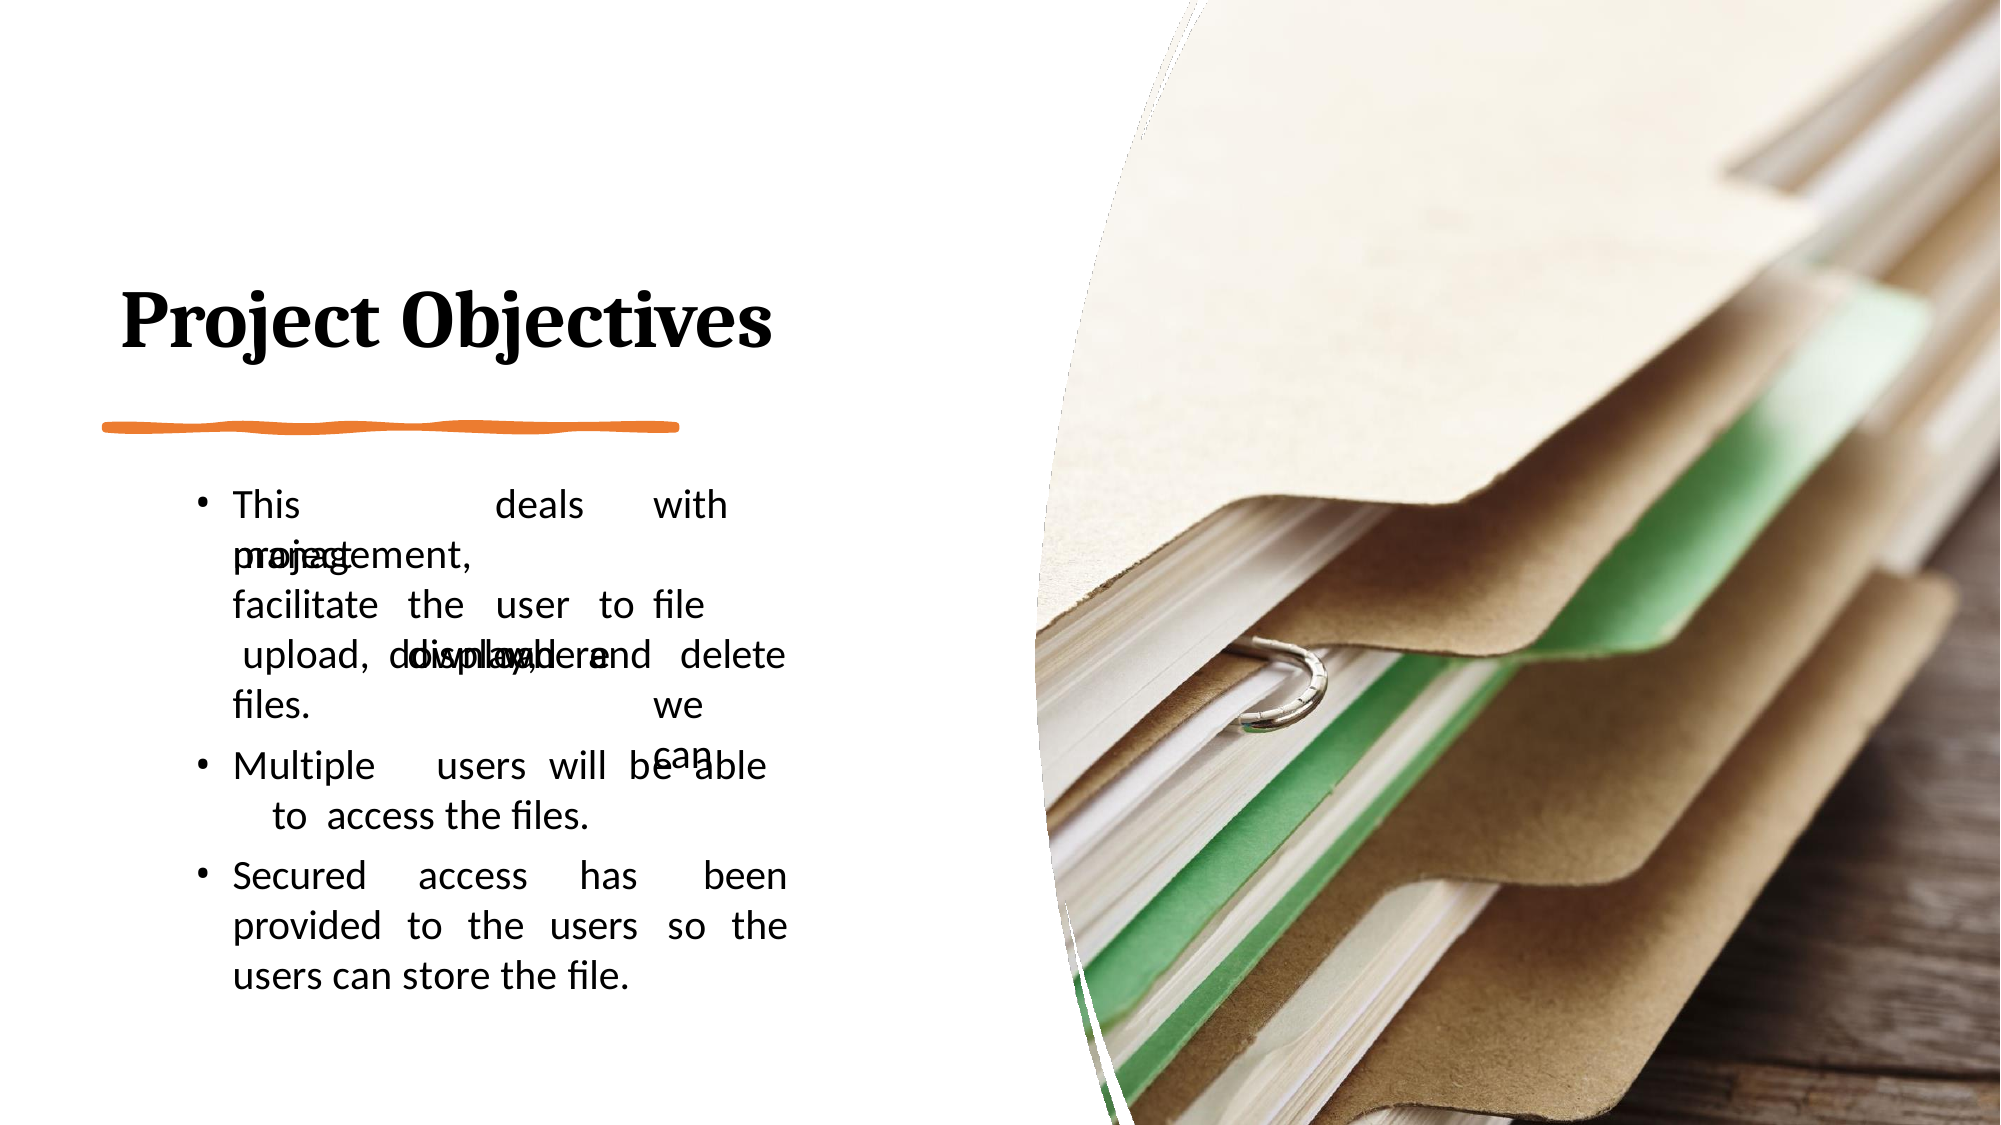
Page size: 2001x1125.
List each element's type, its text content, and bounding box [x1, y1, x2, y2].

title Project Objectives [117, 262, 807, 454]
text_box management, [230, 524, 473, 577]
picture [1035, 0, 2000, 1125]
text_box deals with file where we can [493, 474, 791, 777]
text_box Secured access has provided to the users users can store the file. [192, 845, 649, 998]
text_box download and delete [386, 624, 788, 678]
text_box This project [193, 474, 460, 577]
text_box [101, 419, 680, 436]
text_box facilitate upload, files. [230, 574, 382, 727]
text_box the user to display, [405, 574, 790, 677]
text_box been so the [663, 845, 789, 948]
text_box Multiple users will be able to access the files. [193, 735, 788, 839]
